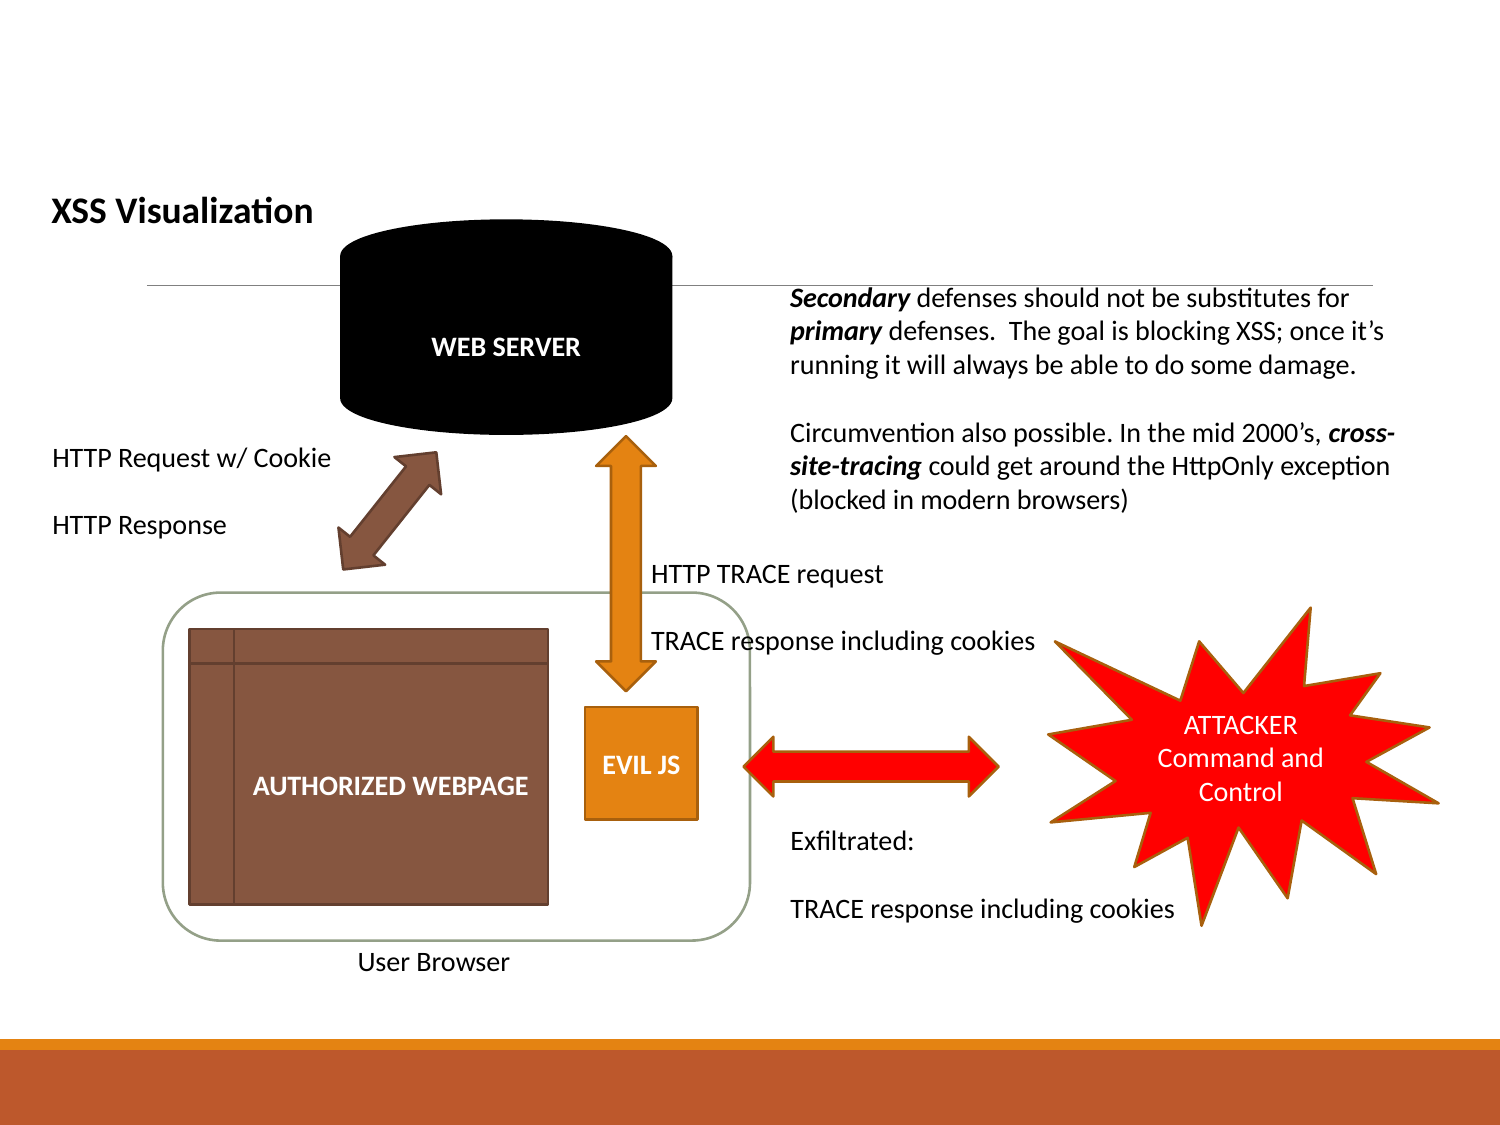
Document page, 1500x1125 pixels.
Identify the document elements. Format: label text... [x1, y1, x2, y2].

text_box EVIL JS [584, 706, 699, 821]
text_box WEB SERVER [340, 219, 673, 435]
text_box [742, 735, 1000, 798]
text_box HTTP Request w/ Cookie HTTP Response [37, 431, 347, 548]
text_box Exfiltrated: TRACE response including cookies [775, 815, 1210, 932]
text_box AUTHORIZED WEBPAGE [188, 628, 549, 906]
text_box HTTP TRACE request TRACE response including cookies [636, 547, 1071, 664]
text_box XSS Visualization [36, 178, 329, 239]
text_box [594, 435, 658, 693]
text_box [161, 591, 752, 942]
text_box ATTACKER Command and Control [1046, 606, 1440, 907]
text_box Secondary defenses should not be substitutes for primary defenses. The goal is blocking XSS; once it’s running it will always be able to do some damage. Circumvention also possible. In the mid 2000’s, cross-site-tracing could get around the HttpOnly exception (blocked in modern browsers) [775, 271, 1413, 523]
text_box [339, 451, 443, 571]
text_box User Browser [342, 936, 526, 985]
